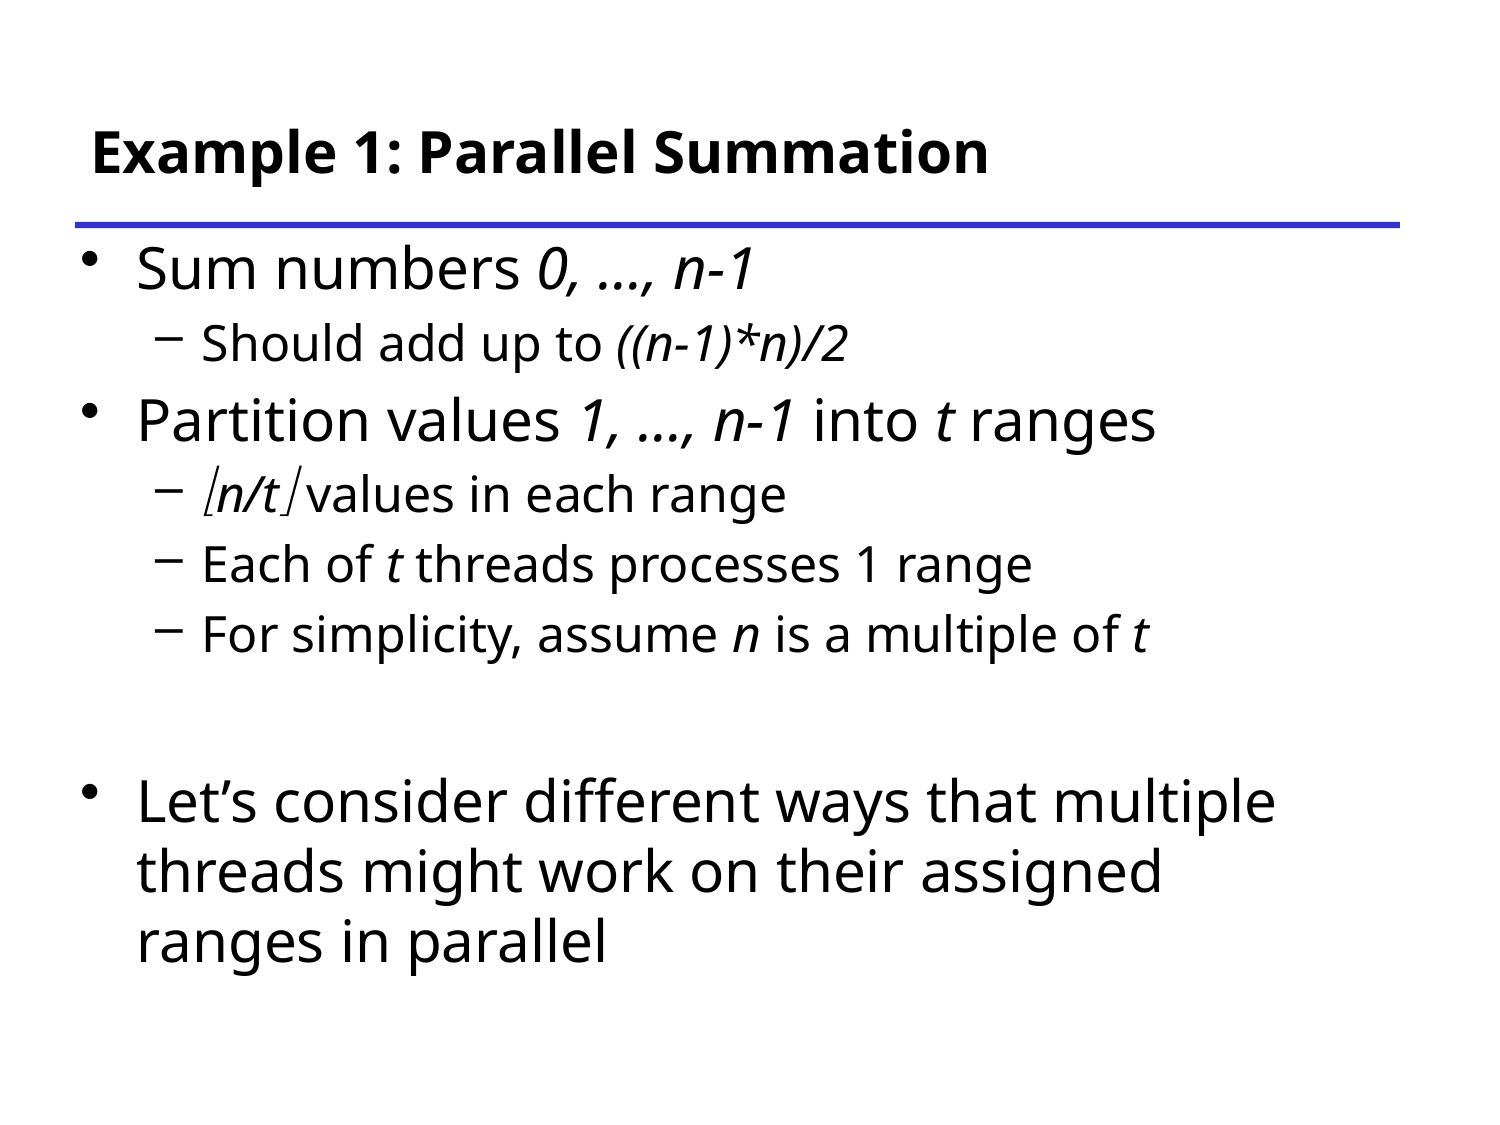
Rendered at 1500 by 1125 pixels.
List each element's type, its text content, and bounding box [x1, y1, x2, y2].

list Sum numbers 0, …, n-1 Should add up to ((n-1)*n)/2 Partition values 1, …, n-1 into t ranges n/t values in each range Each of t threads processes 1 range For simplicity, assume n is a multiple of t Let’s consider different ways that multiple threads might work on their assigned ranges in parallel [65, 223, 1361, 988]
title Example 1: Parallel Summation [75, 75, 1400, 225]
